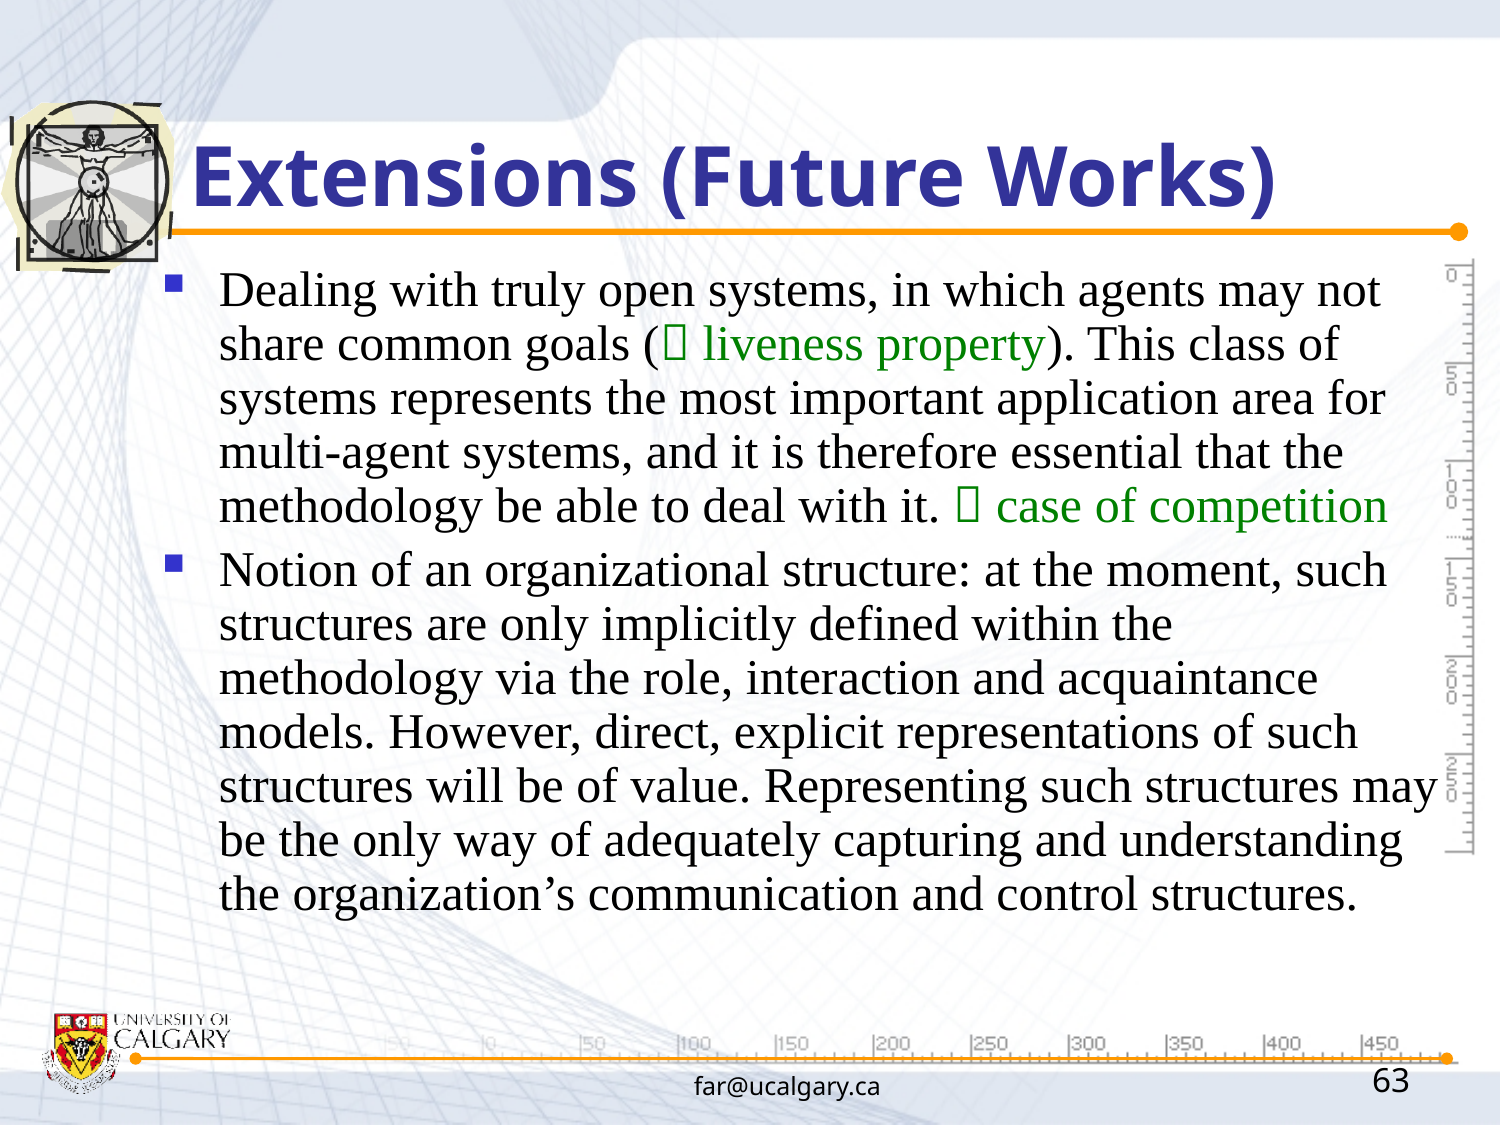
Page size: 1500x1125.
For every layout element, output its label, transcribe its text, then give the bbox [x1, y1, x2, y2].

picture [0, 0, 1500, 1125]
footer far@ucalgary.ca [549, 1046, 1026, 1113]
list Dealing with truly open systems, in which agents may not share common goals ( liveness property). This class of systems represents the most important application area for multi-agent systems, and it is therefore essential that the methodology be able to deal with it.  case of competition Notion of an organizational structure: at the moment, such structures are only implicitly defined within the methodology via the role, interaction and acquaintance models. However, direct, explicit representations of such structures will be of value. Representing such structures may be the only way of adequately capturing and understanding the organization’s communication and control structures. [147, 255, 1461, 1000]
title Extensions (Future Works) [174, 42, 1468, 231]
slide_number 63 [1112, 1046, 1426, 1113]
